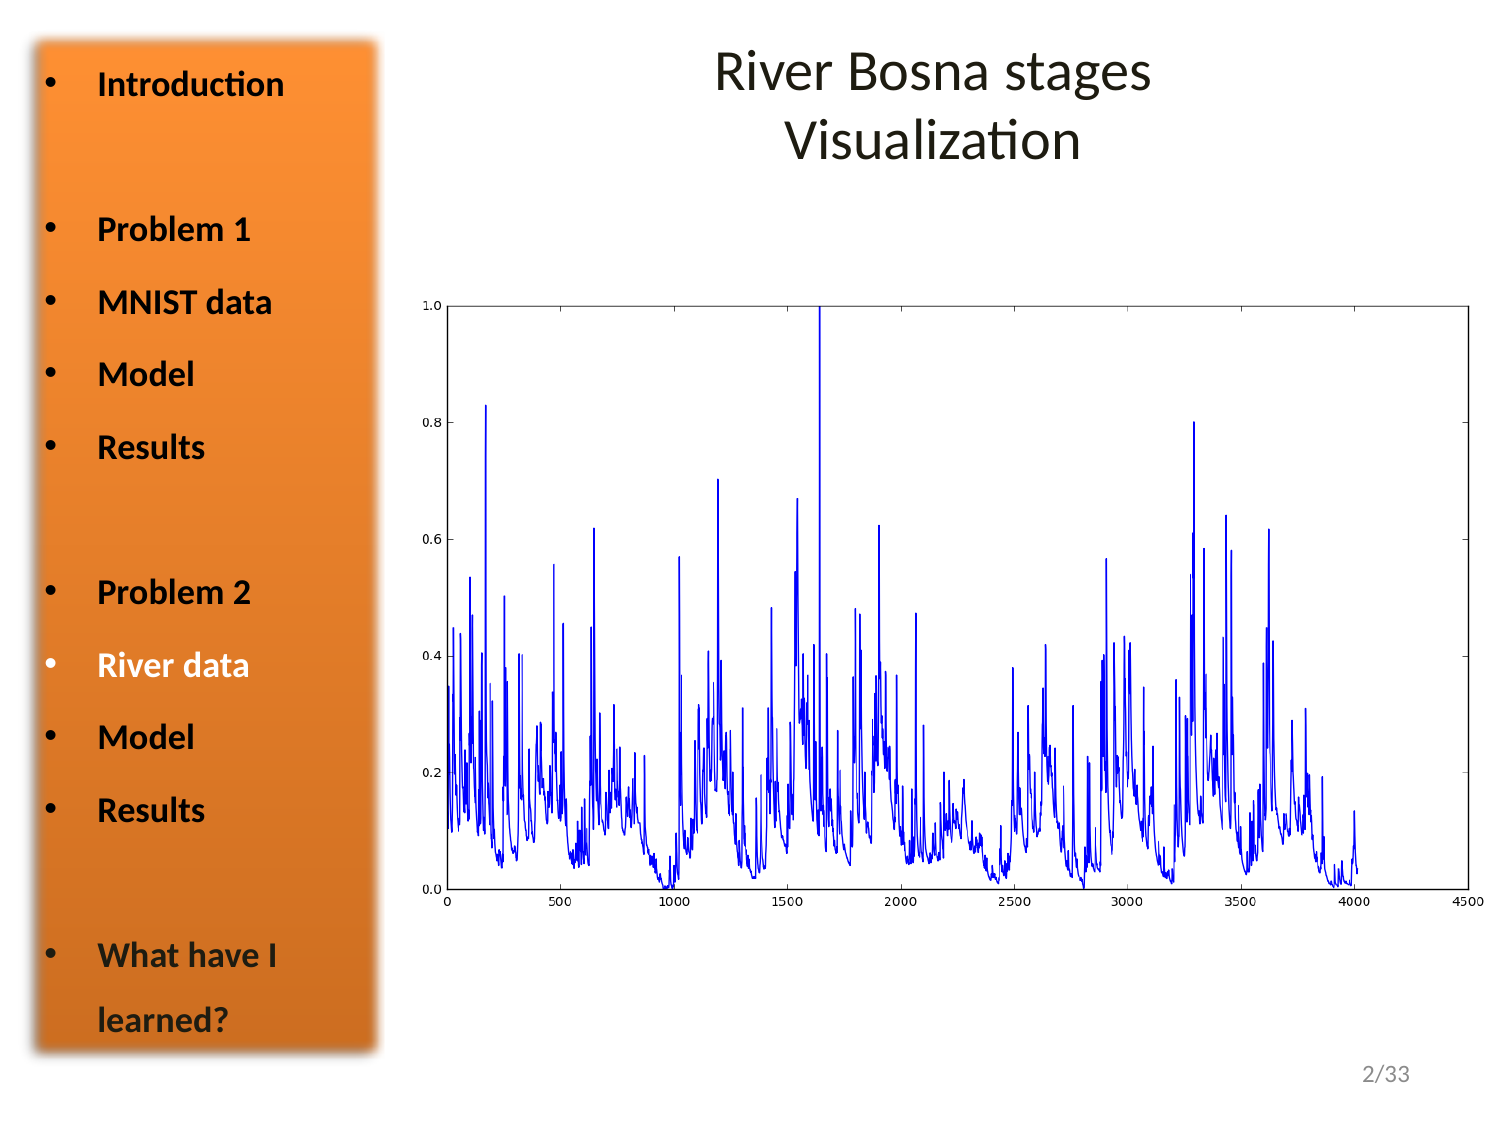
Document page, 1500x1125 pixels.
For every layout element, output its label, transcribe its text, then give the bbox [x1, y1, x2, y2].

text_box Introduction Problem 1 MNIST data Model Results Problem 2 River data Model Results What have I learned? [46, 49, 368, 1042]
slide_number 2/33 [1074, 1042, 1425, 1103]
title River Bosna stages Visualization [501, 19, 1365, 185]
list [411, 290, 1493, 918]
